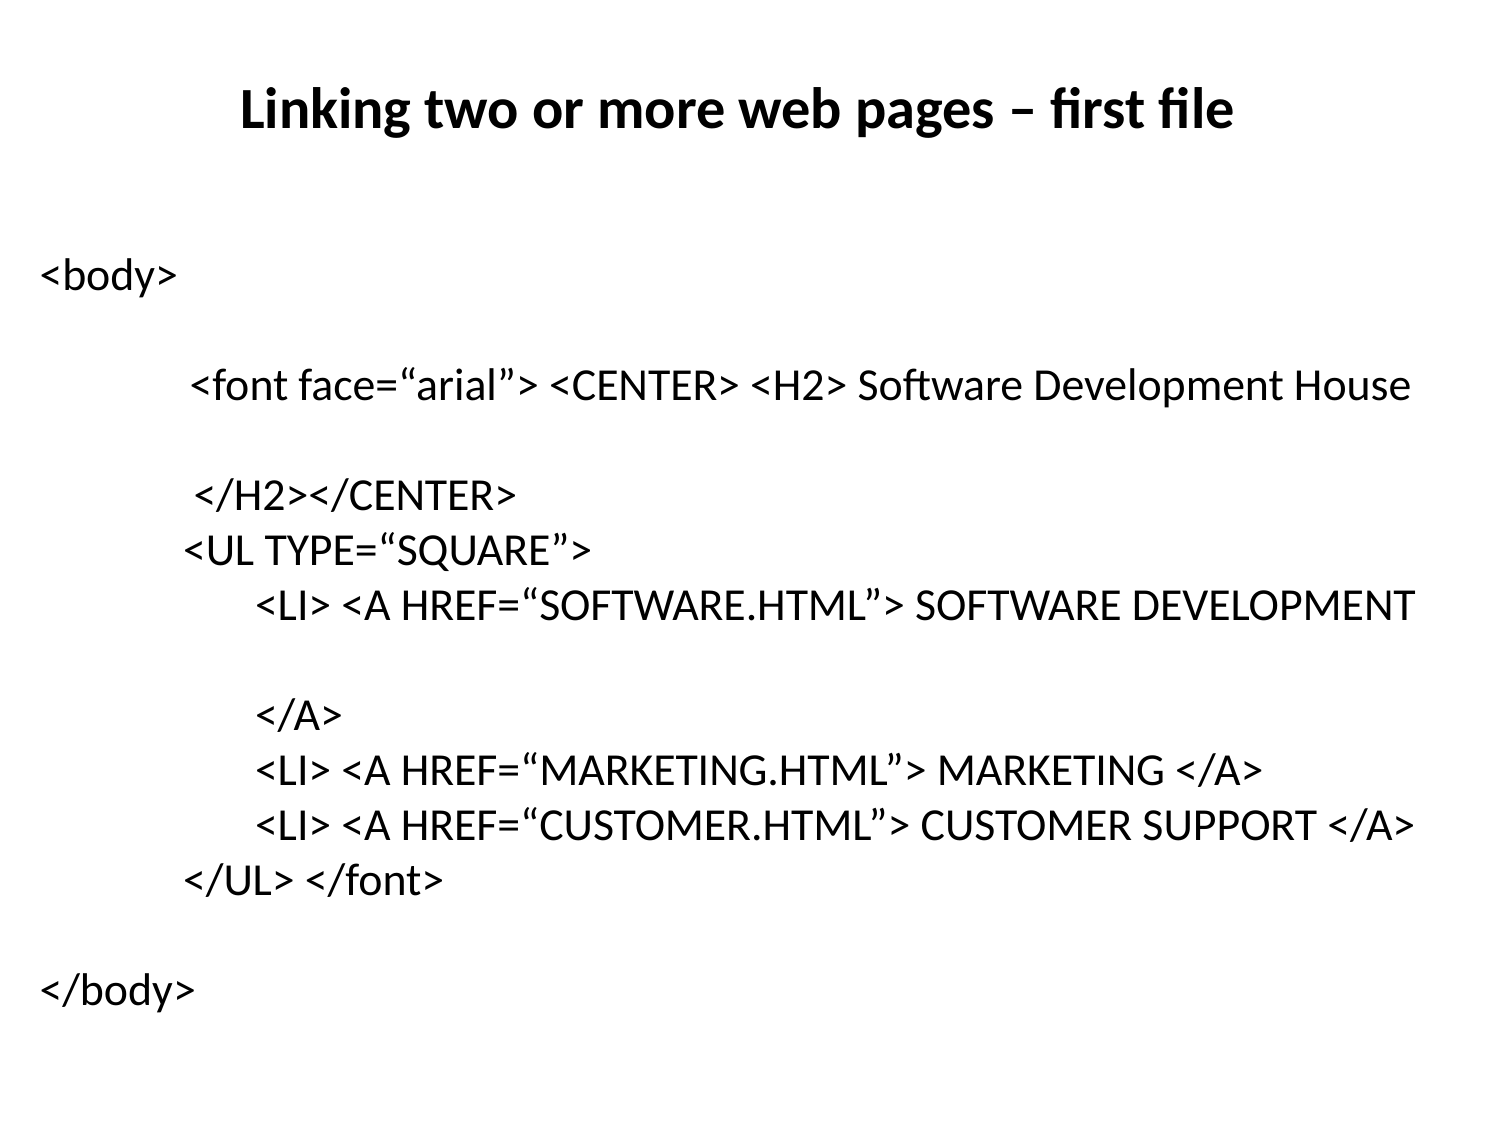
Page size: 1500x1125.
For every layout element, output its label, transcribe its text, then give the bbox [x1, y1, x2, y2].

text_box <body> <font face=“arial”> <CENTER> <H2> Software Development House </H2></CENTER> <UL TYPE=“SQUARE”> <LI> <A HREF=“SOFTWARE.HTML”> SOFTWARE DEVELOPMENT </A> <LI> <A HREF=“MARKETING.HTML”> MARKETING </A> <LI> <A HREF=“CUSTOMER.HTML”> CUSTOMER SUPPORT </A> </UL> </font> </body> [24, 237, 1450, 1077]
text_box Linking two or more web pages – first file [62, 62, 1413, 148]
